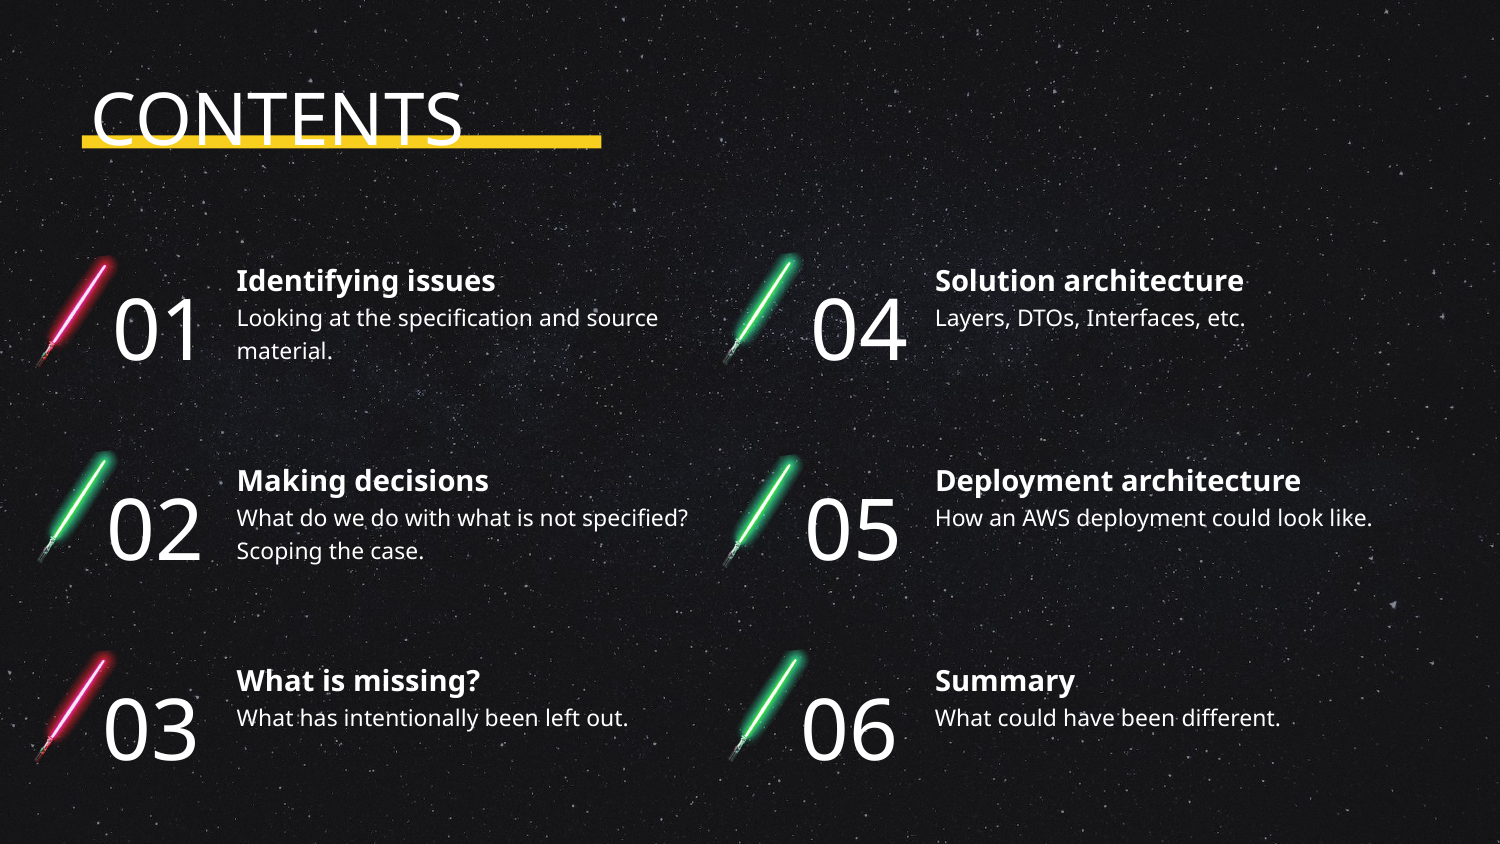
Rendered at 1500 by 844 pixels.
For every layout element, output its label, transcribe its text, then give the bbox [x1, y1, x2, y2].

picture [0, 0, 1500, 844]
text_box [91, 649, 1421, 773]
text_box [58, 249, 1421, 375]
text_box CONTENTS [79, 66, 1186, 166]
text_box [60, 449, 1421, 572]
